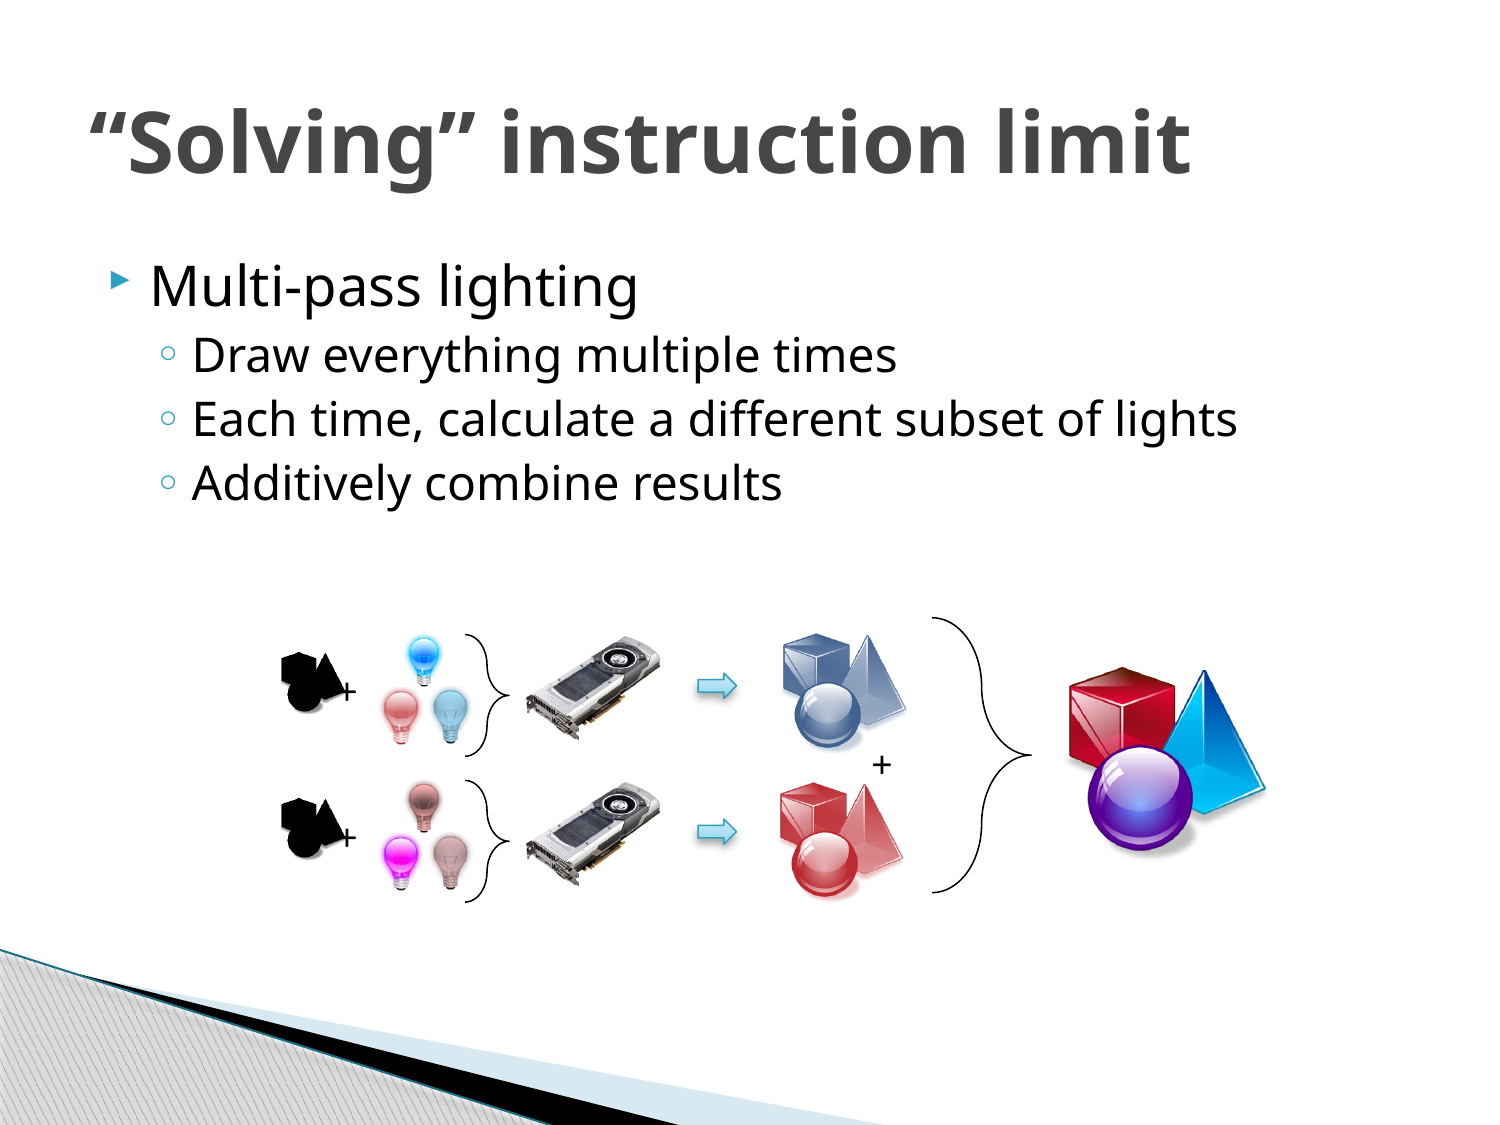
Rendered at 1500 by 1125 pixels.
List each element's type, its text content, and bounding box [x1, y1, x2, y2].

picture [1049, 646, 1270, 867]
title “Solving” instruction limit [75, 45, 1425, 233]
list Multi-pass lighting Draw everything multiple times Each time, calculate a different subset of lights Additively combine results [75, 243, 1425, 986]
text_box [275, 629, 737, 757]
picture [768, 769, 905, 907]
picture [770, 620, 908, 757]
text_box [931, 616, 1032, 894]
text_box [275, 775, 737, 903]
text_box + [896, 767, 908, 774]
